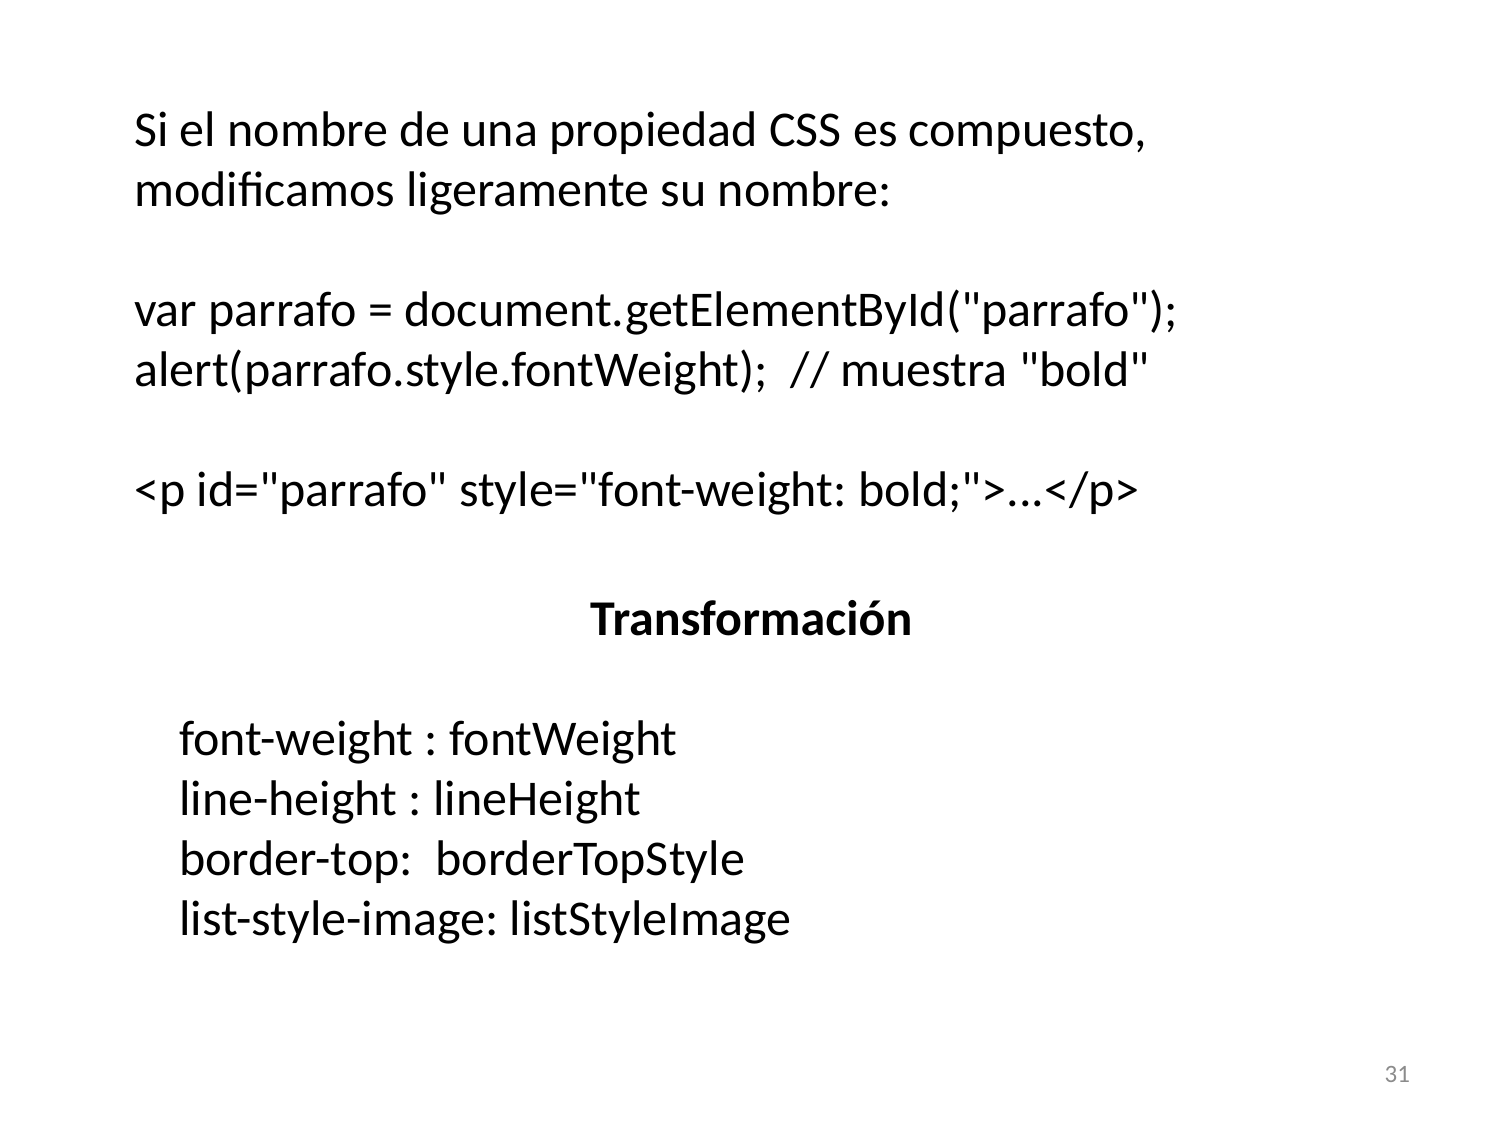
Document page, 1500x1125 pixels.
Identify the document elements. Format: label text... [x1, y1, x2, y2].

slide_number 31 [1074, 1042, 1425, 1103]
text_box Si el nombre de una propiedad CSS es compuesto, modificamos ligeramente su nombre: var parrafo = document.getElementById("parrafo"); alert(parrafo.style.fontWeight); // muestra "bold" <p id="parrafo" style="font-weight: bold;">...</p> [119, 88, 1423, 524]
text_box Transformación font-weight : fontWeight line-height : lineHeight border-top: borderTopStyle list-style-image: listStyleImage [119, 578, 1384, 953]
